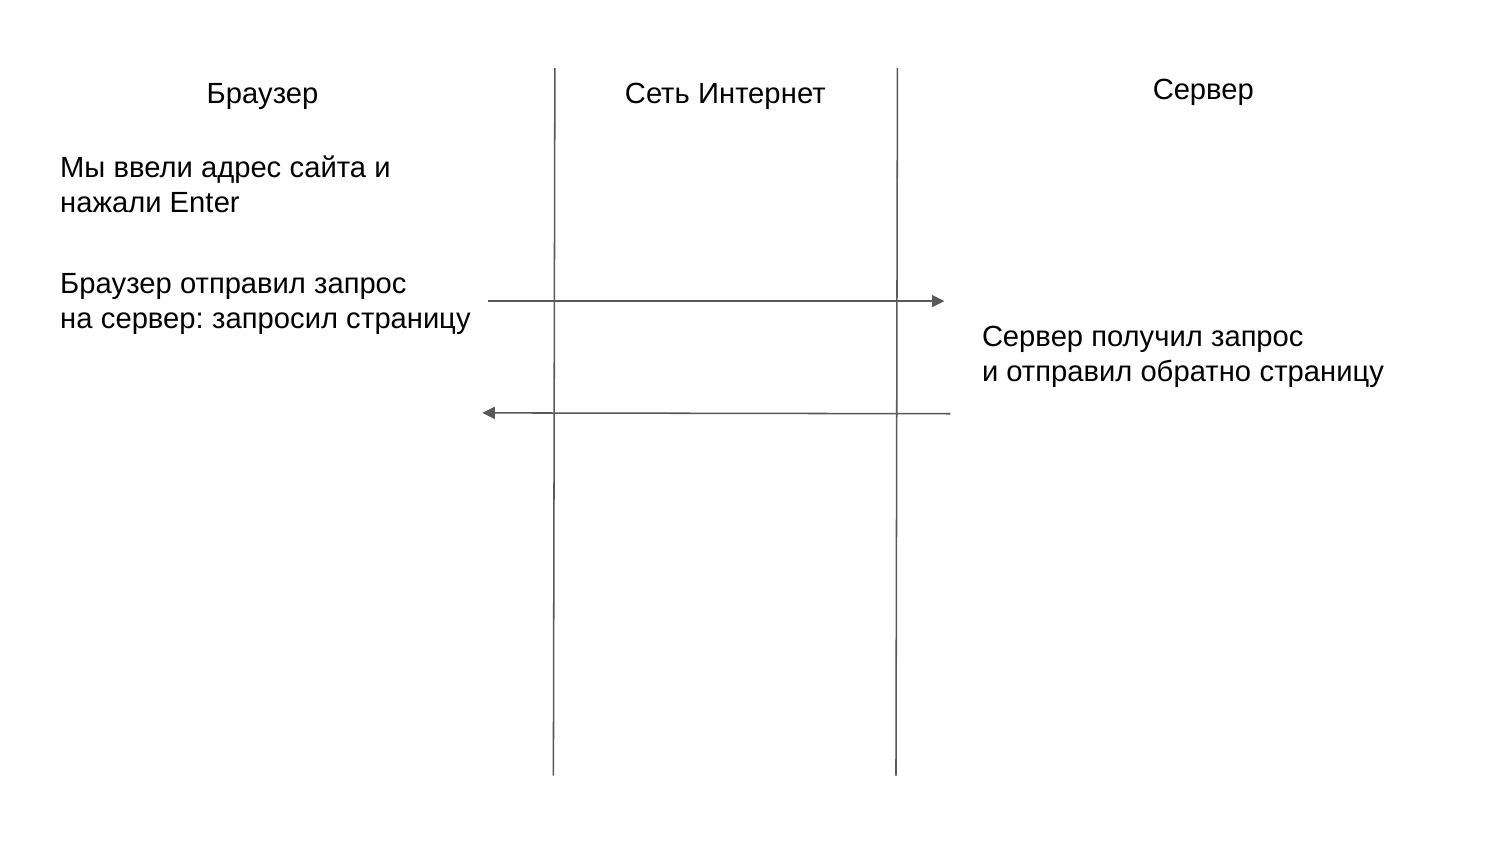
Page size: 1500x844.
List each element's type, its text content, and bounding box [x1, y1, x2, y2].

text_box Браузер отправил запрос на сервер: запросил страницу [45, 249, 518, 348]
text_box Мы ввели адрес сайта и нажали Enter [45, 133, 496, 239]
text_box Сервер [1005, 55, 1402, 129]
text_box Сервер получил запрос и отправил обратно страницу [967, 302, 1477, 401]
text_box Сеть Интернет [527, 59, 924, 133]
text_box Браузер [64, 59, 461, 133]
